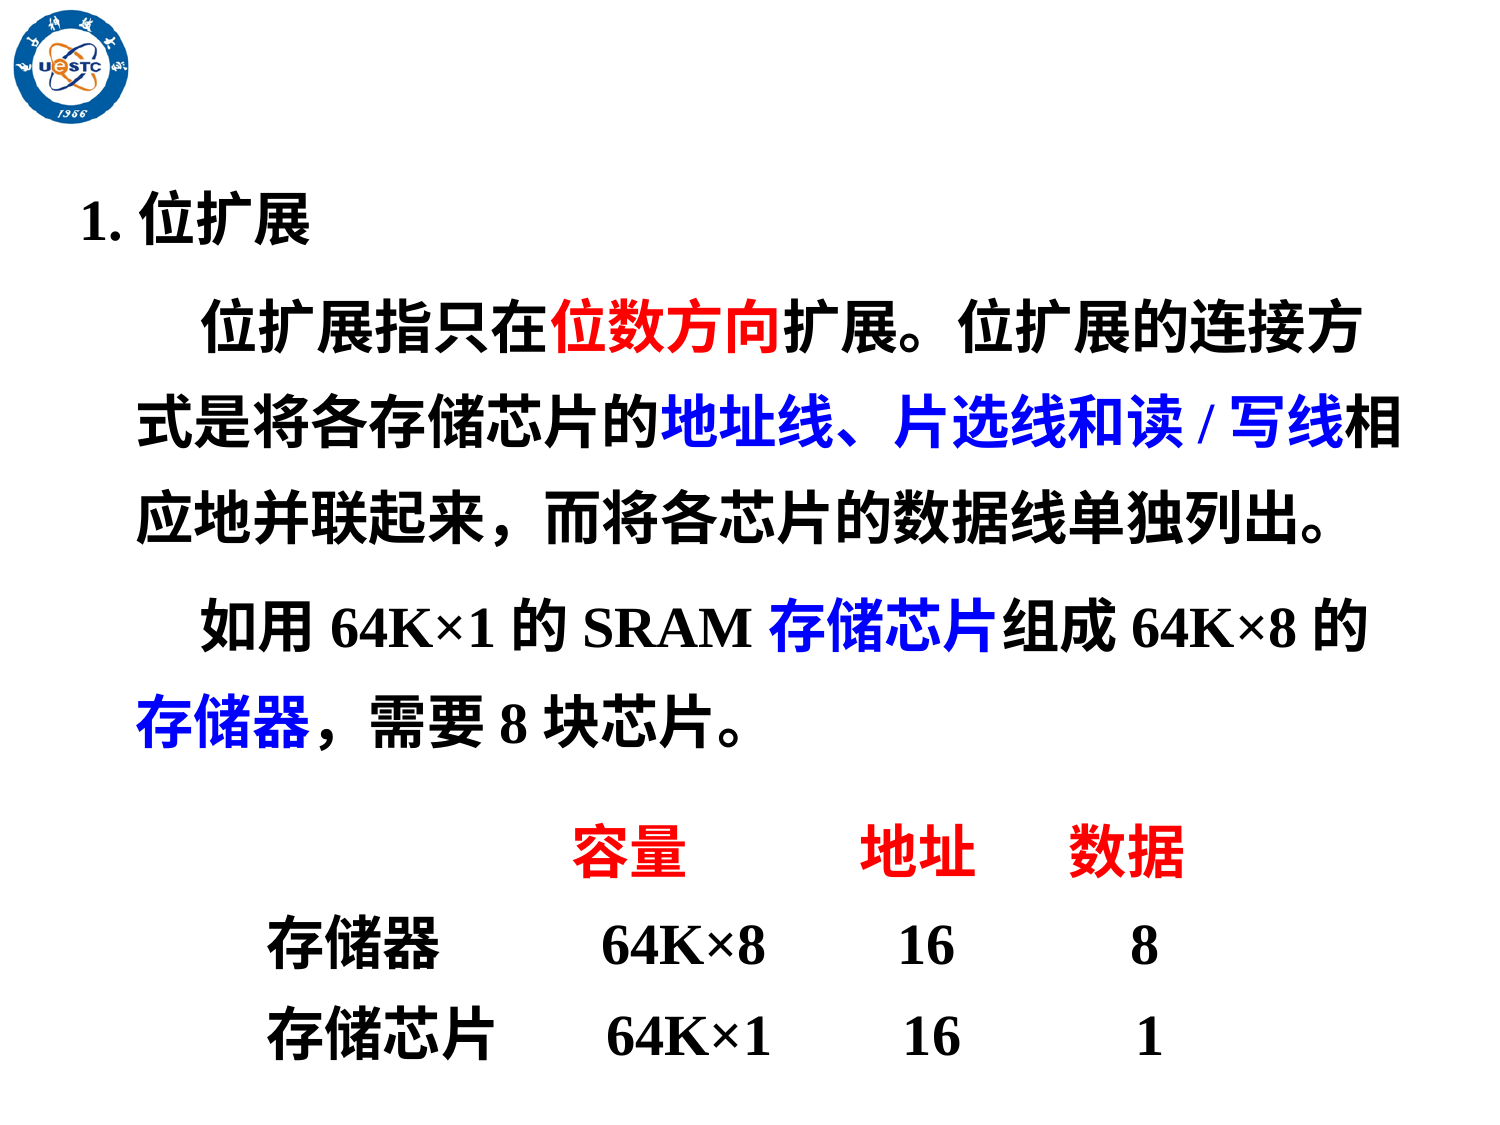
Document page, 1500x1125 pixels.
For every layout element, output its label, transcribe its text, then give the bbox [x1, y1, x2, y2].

picture [6, 8, 136, 126]
text_box 1.位扩展 位扩展指只在位数方向扩展。位扩展的连接方式是将各存储芯片的地址线、片选线和读/写线相应地并联起来，而将各芯片的数据线单独列出。 如用64K×1的SRAM存储芯片组成64K×8的存储器，需要8块芯片。 [64, 149, 1424, 817]
text_box 容量 地址 数据 存储器 64K×8 16 8 存储芯片 64K×1 16 1 [224, 786, 1264, 1075]
